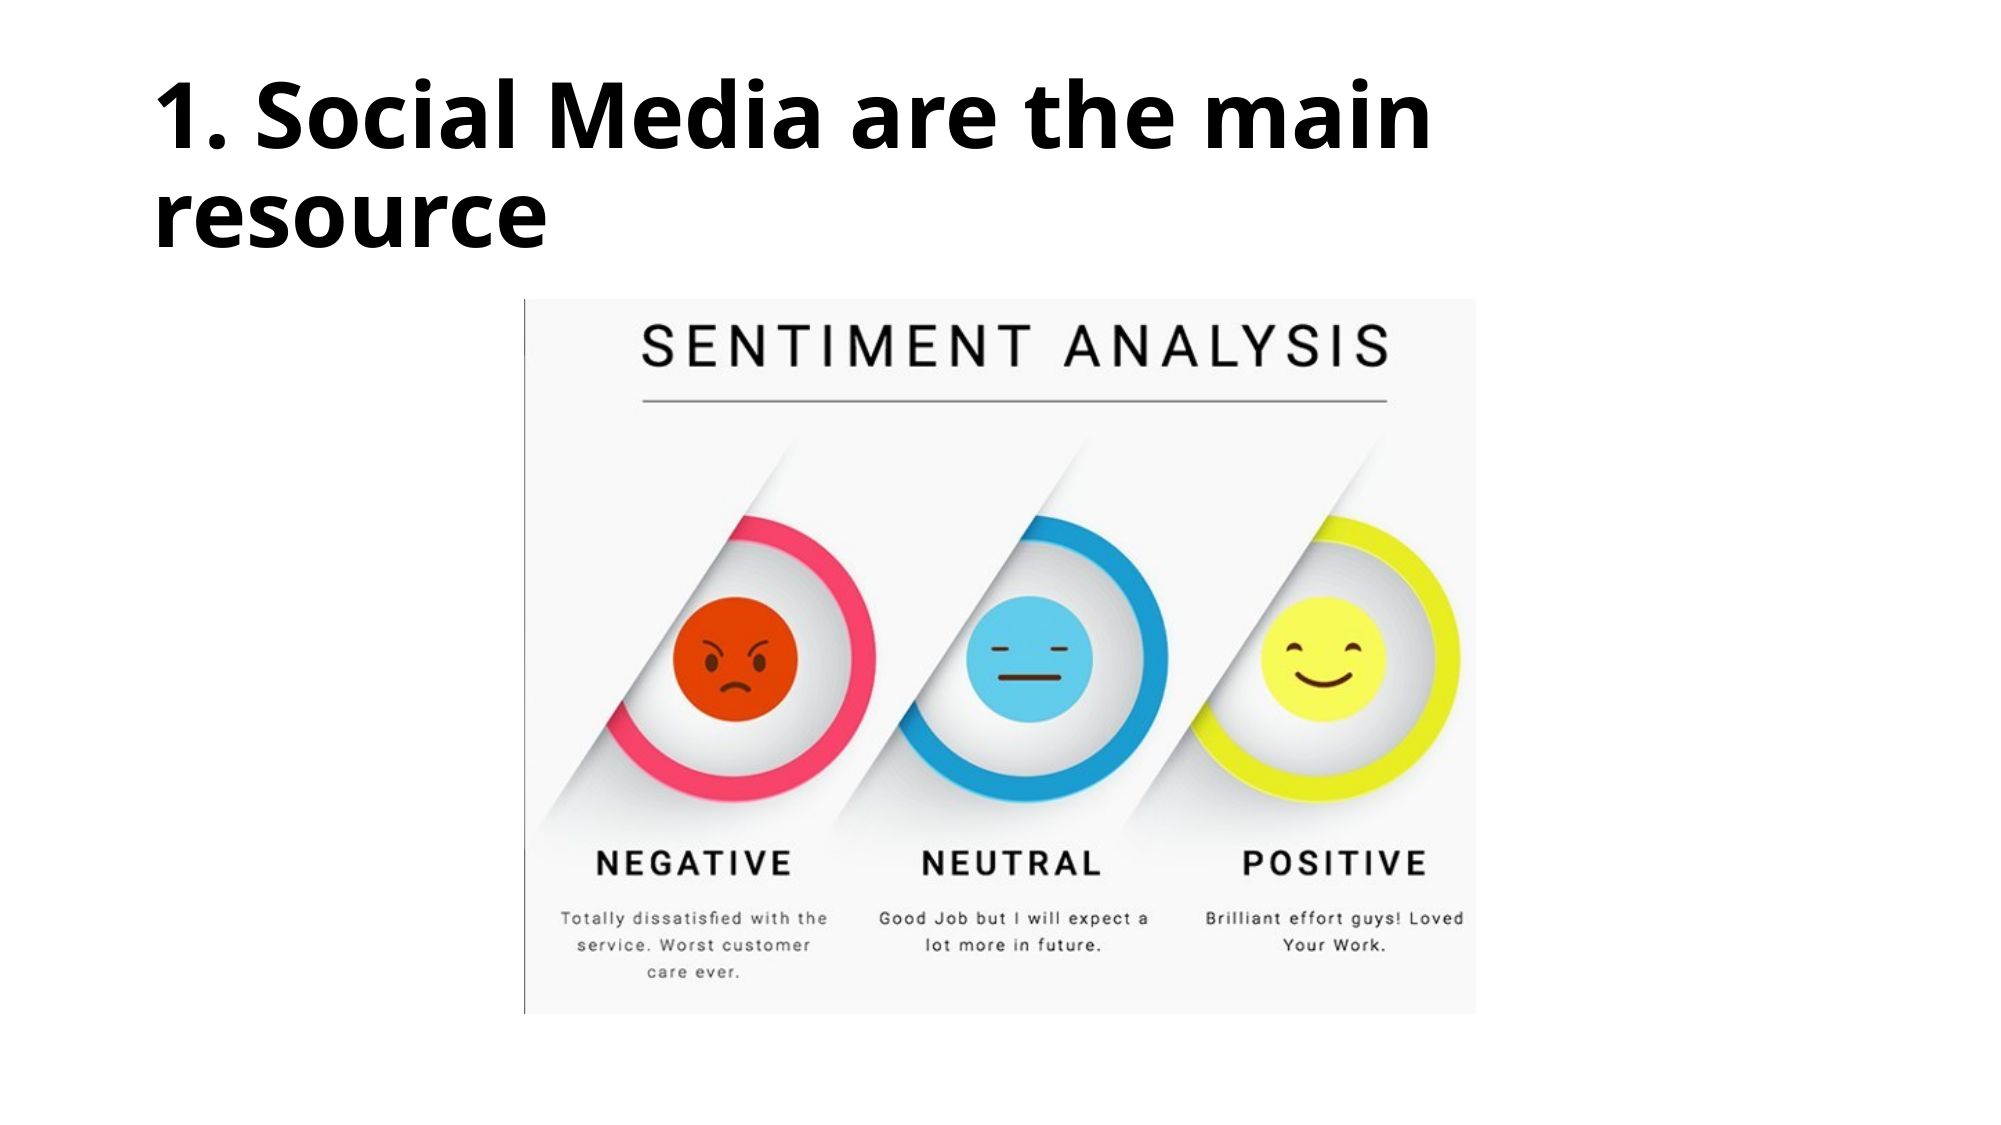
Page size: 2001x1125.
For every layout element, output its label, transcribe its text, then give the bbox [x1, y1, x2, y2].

title 1. Social Media are the main resource [137, 59, 1863, 278]
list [524, 299, 1476, 1014]
